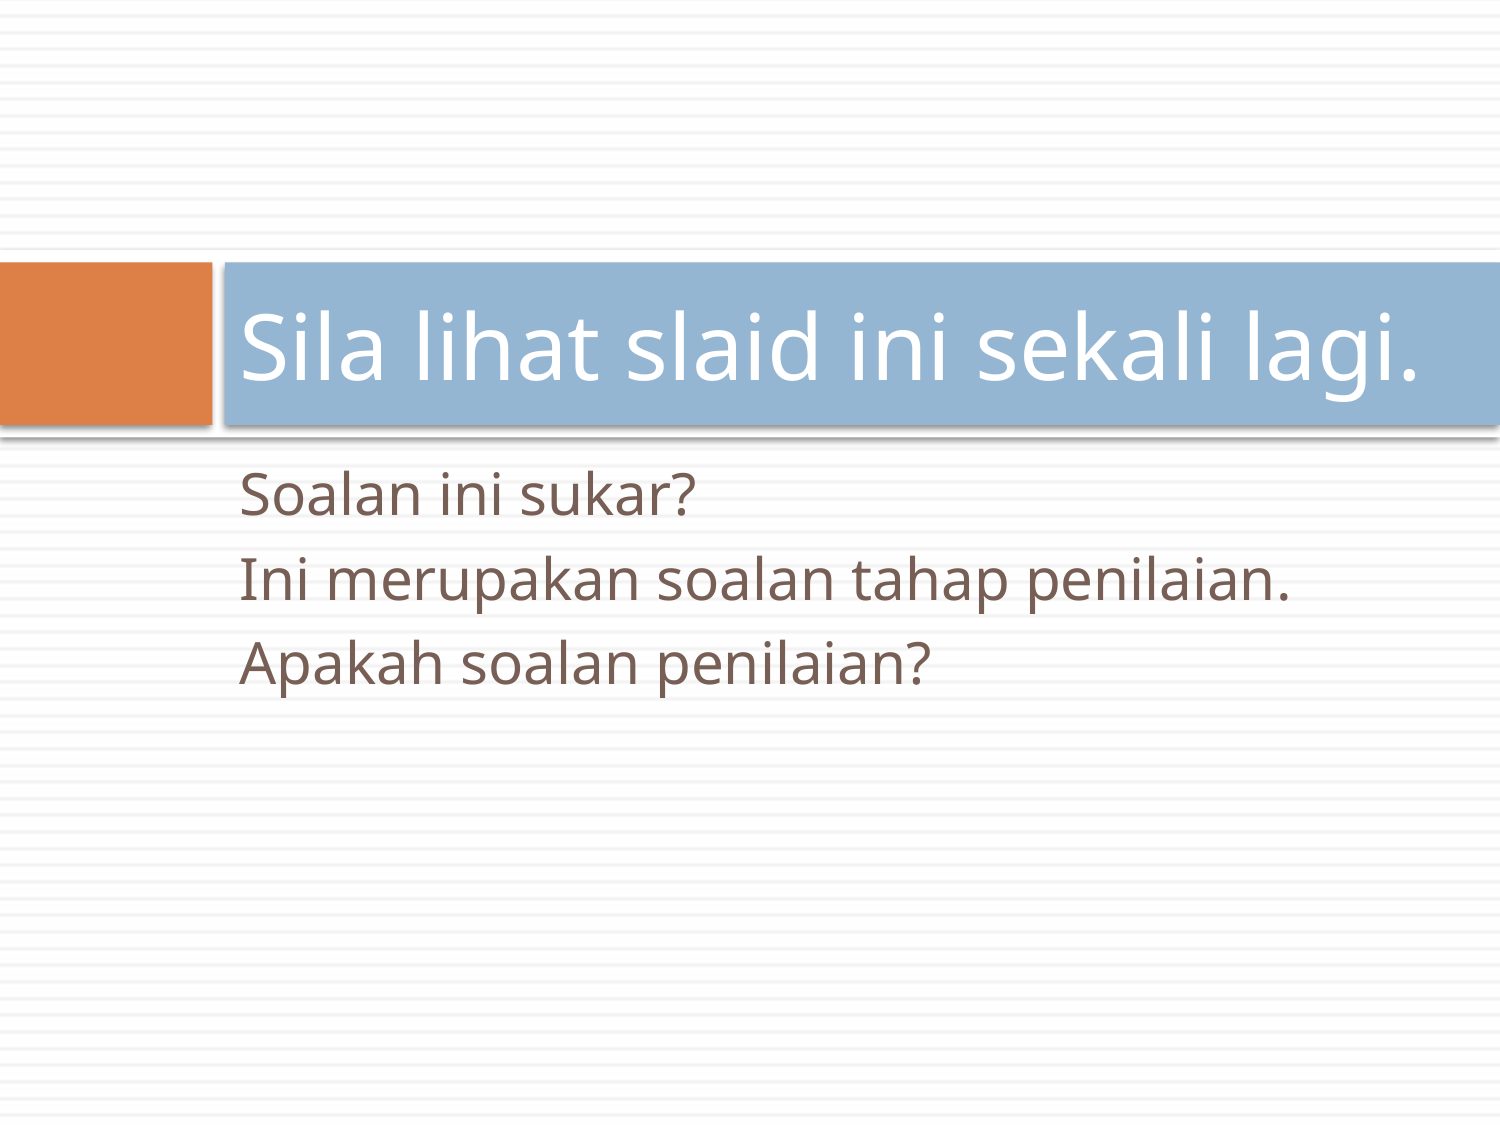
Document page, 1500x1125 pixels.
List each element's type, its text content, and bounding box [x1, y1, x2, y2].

list Soalan ini sukar? Ini merupakan soalan tahap penilaian. Apakah soalan penilaian? [225, 450, 1394, 725]
title Sila lihat slaid ini sekali lagi. [225, 262, 1475, 425]
